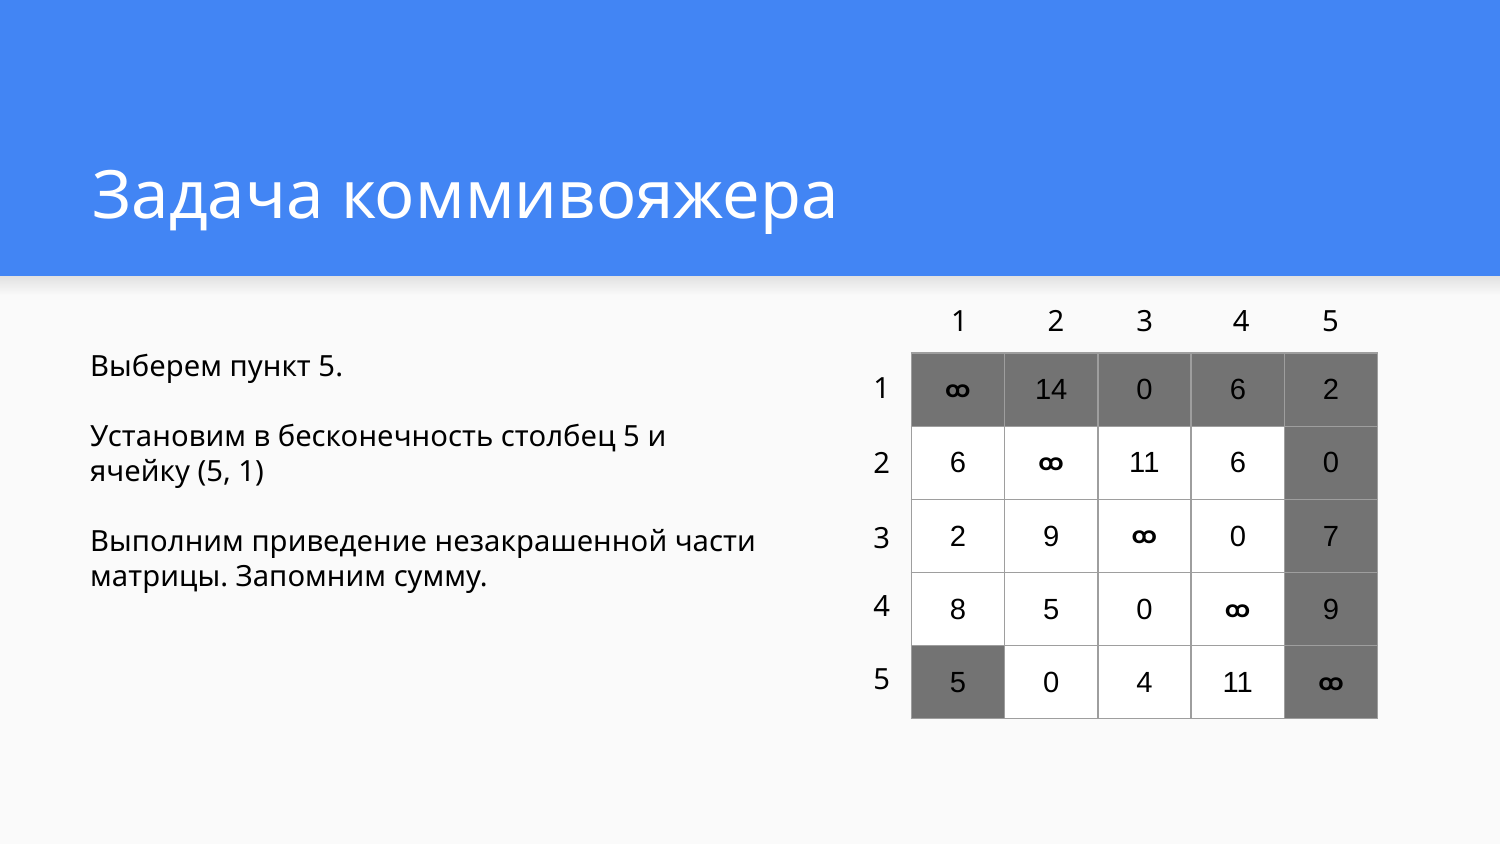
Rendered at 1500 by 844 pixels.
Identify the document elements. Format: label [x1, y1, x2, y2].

table_cell [1285, 500, 1377, 572]
text_box [1218, 287, 1265, 353]
table_cell [912, 573, 1004, 645]
text_box [1121, 287, 1168, 353]
table_cell [1192, 500, 1284, 572]
text_box [858, 572, 905, 638]
text_box [936, 287, 983, 353]
table_header [912, 354, 1004, 426]
text_box [858, 354, 905, 420]
table_cell [1005, 427, 1097, 499]
table_cell [1192, 646, 1284, 718]
table_cell [1192, 573, 1284, 645]
table_cell [1099, 500, 1190, 572]
table_cell [912, 646, 1004, 718]
text_box [858, 429, 905, 495]
text_box [75, 332, 786, 801]
table_cell [1099, 573, 1190, 645]
table_cell [912, 427, 1004, 499]
table_cell [1099, 646, 1190, 718]
table_header [1099, 354, 1190, 426]
table_cell [1005, 573, 1097, 645]
text_box [1032, 287, 1079, 353]
text_box [858, 504, 905, 570]
table_cell [912, 500, 1004, 572]
table_cell [1005, 646, 1097, 718]
table_cell [1192, 427, 1284, 499]
table_cell [1285, 646, 1377, 718]
table_header [1285, 354, 1377, 426]
table_cell [1099, 427, 1190, 499]
table_header [1192, 354, 1284, 426]
table_header [1005, 354, 1097, 426]
title [77, 121, 1427, 248]
text_box [858, 645, 905, 711]
table_cell [1285, 427, 1377, 499]
table_cell [1285, 573, 1377, 645]
text_box [1307, 287, 1354, 353]
table_cell [1005, 500, 1097, 572]
